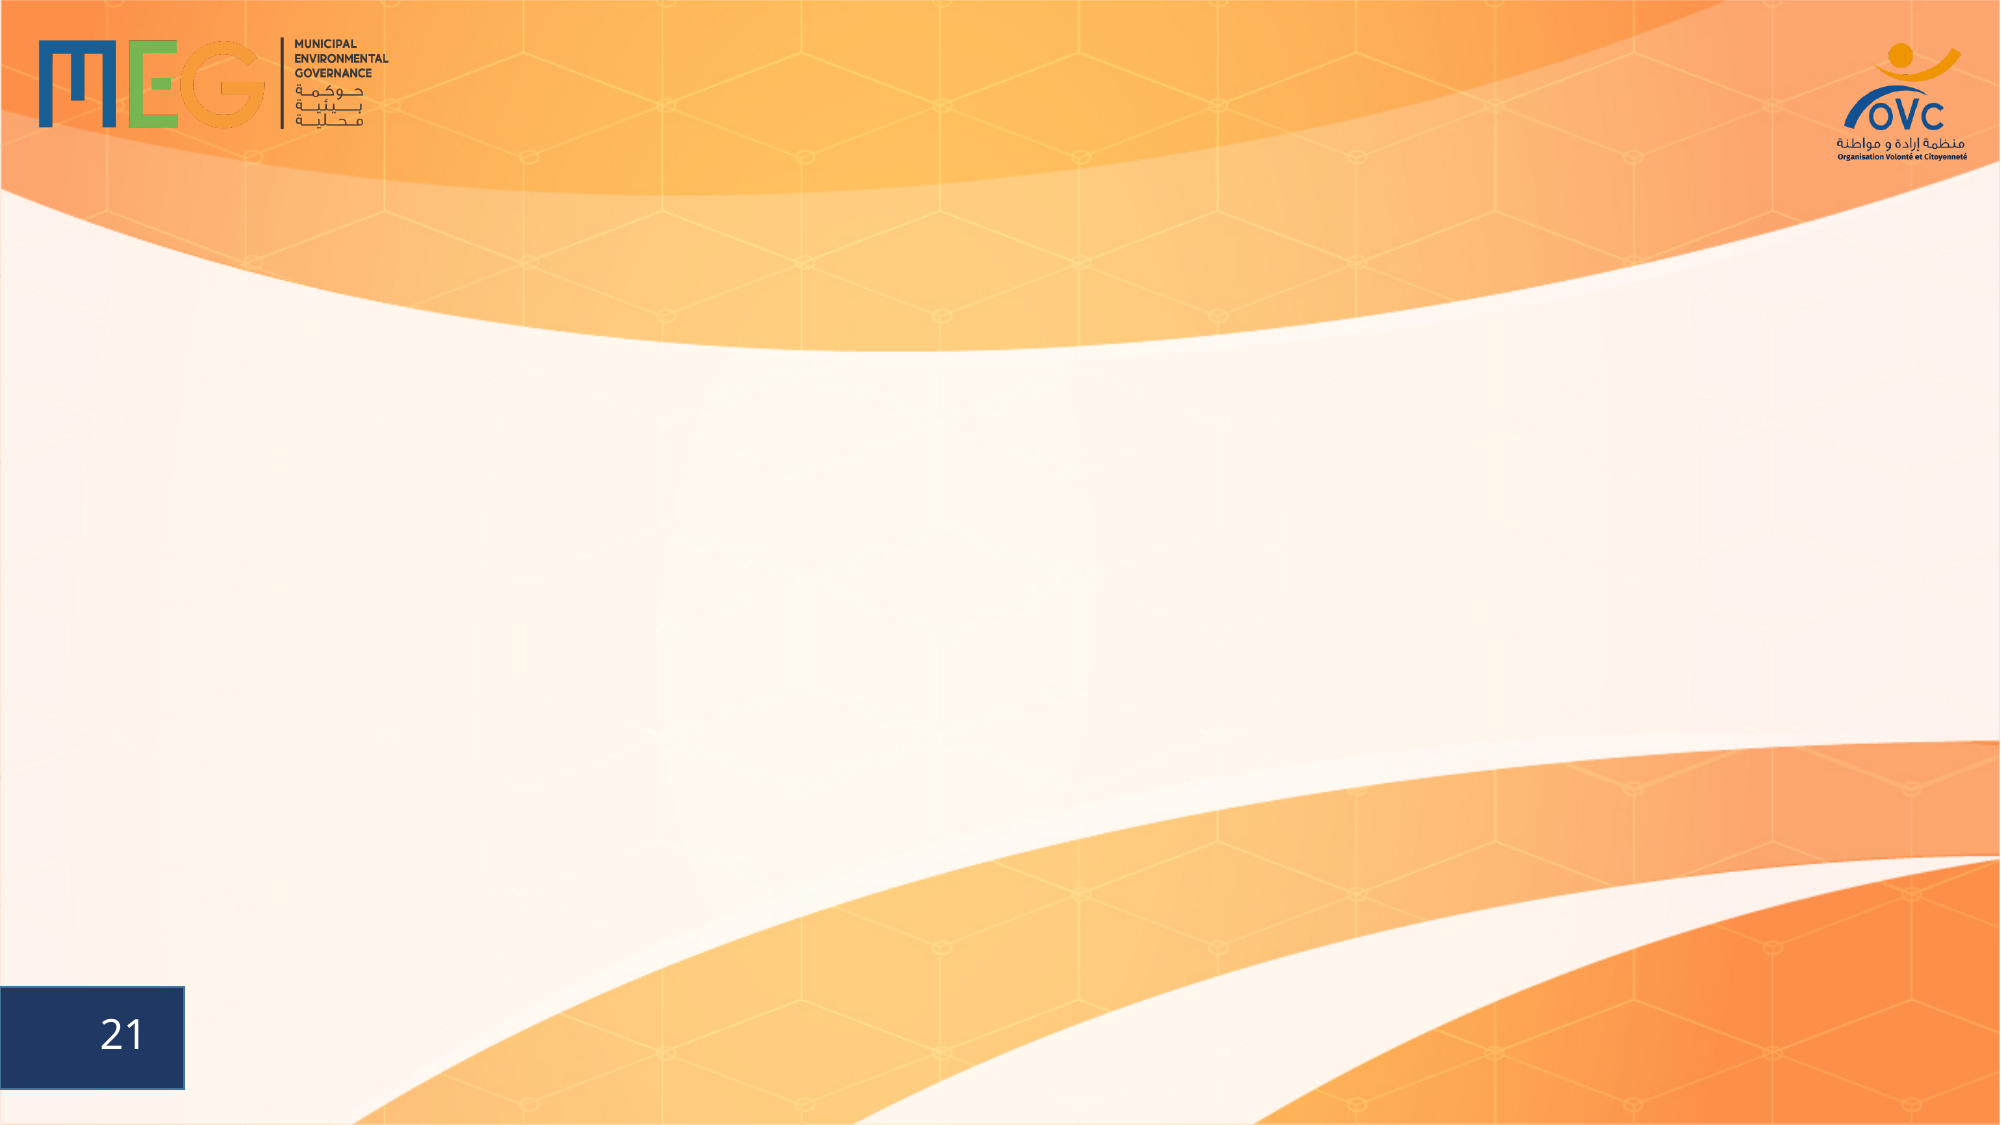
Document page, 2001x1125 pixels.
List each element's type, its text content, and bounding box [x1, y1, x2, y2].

picture [0, 0, 2000, 1125]
slide_number 21 [34, 1006, 163, 1067]
